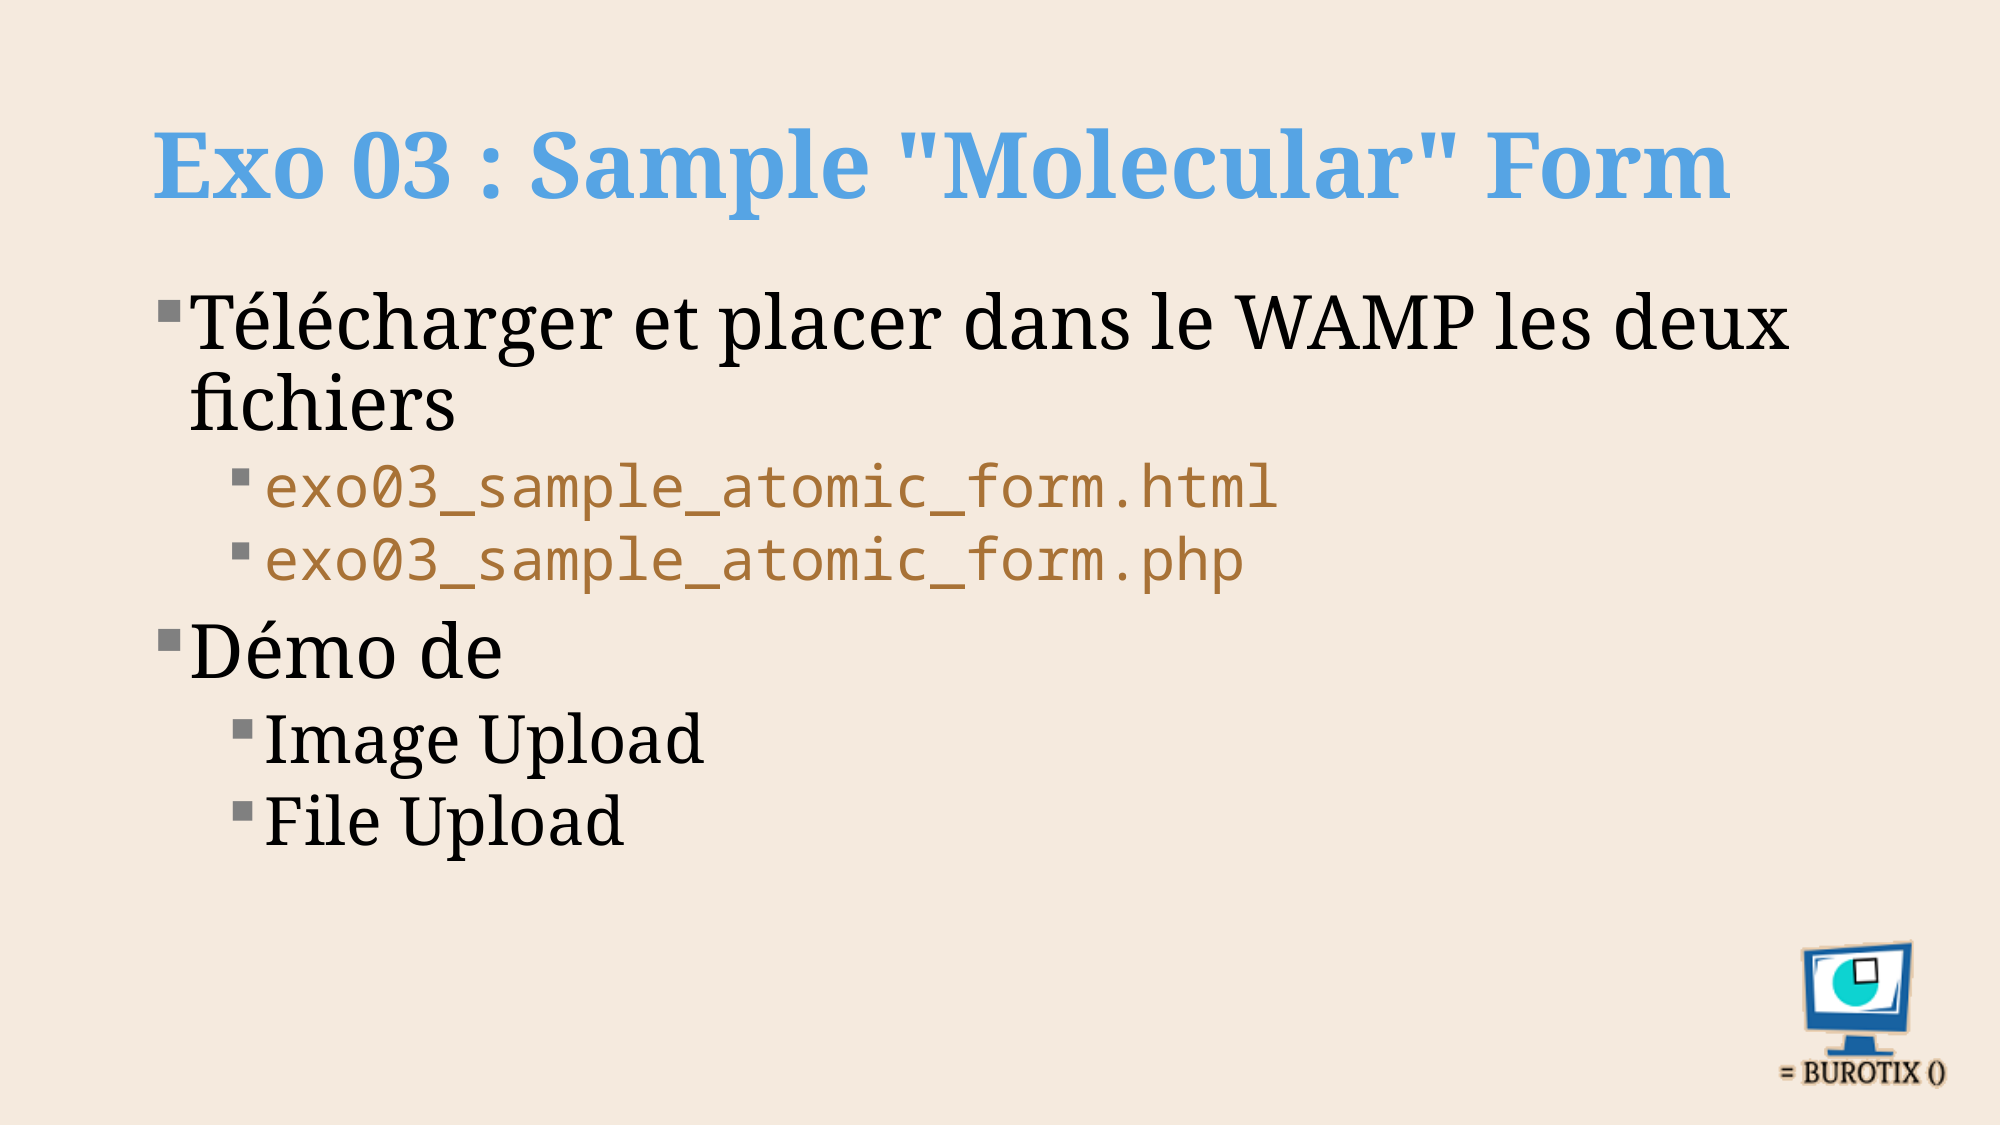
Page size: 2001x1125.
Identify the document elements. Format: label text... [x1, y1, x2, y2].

title Exo 03 : Sample "Molecular" Form [137, 59, 1863, 277]
list Télécharger et placer dans le WAMP les deux fichiers exo03_sample_atomic_form.html exo03_sample_atomic_form.php Démo de Image Upload File Upload [137, 277, 1863, 1066]
picture [1776, 938, 1949, 1089]
